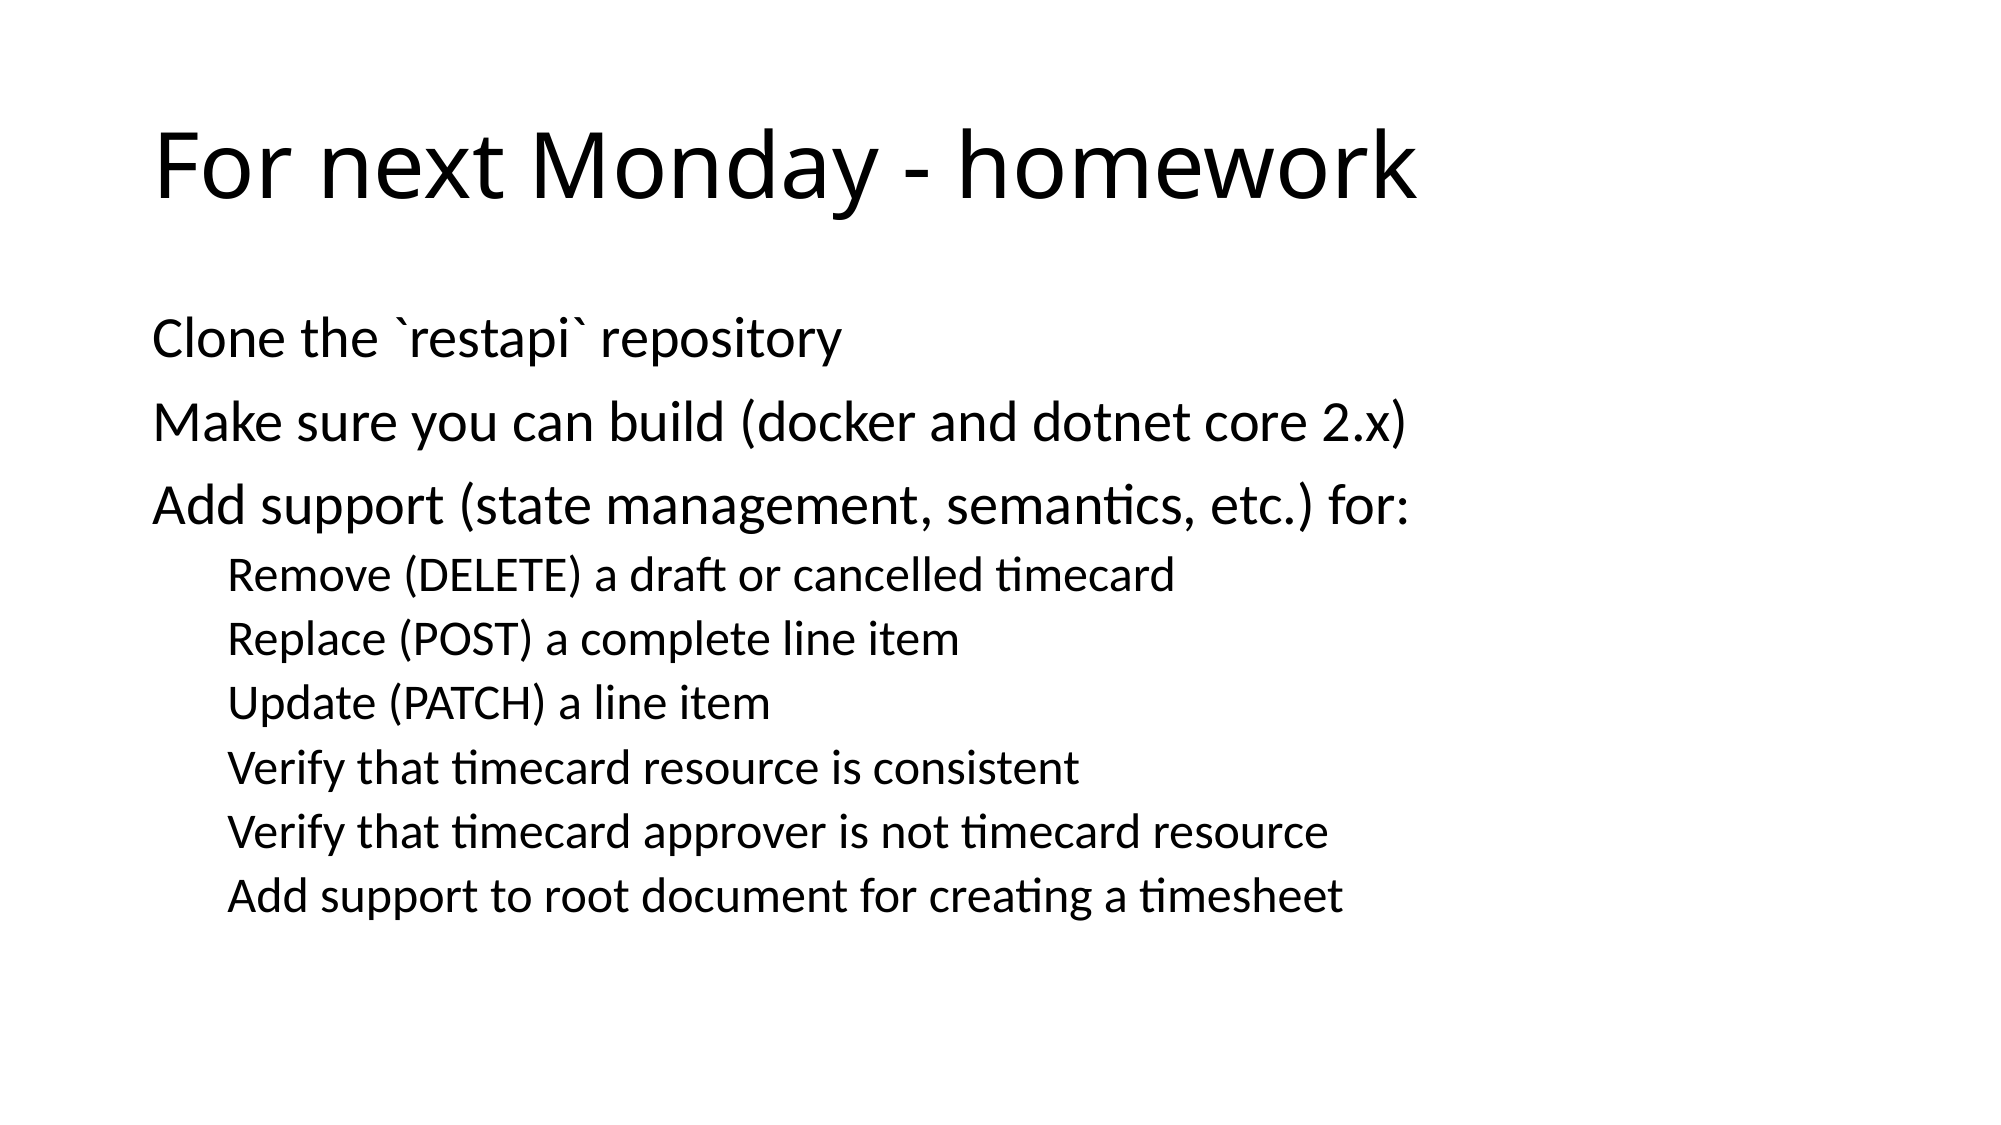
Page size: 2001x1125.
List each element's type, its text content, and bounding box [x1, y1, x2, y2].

title For next Monday - homework [137, 59, 1863, 278]
list Clone the `restapi` repository Make sure you can build (docker and dotnet core 2.x) Add support (state management, semantics, etc.) for: Remove (DELETE) a draft or cancelled timecard Replace (POST) a complete line item Update (PATCH) a line item Verify that timecard resource is consistent Verify that timecard approver is not timecard resource Add support to root document for creating a timesheet [137, 299, 1863, 1014]
